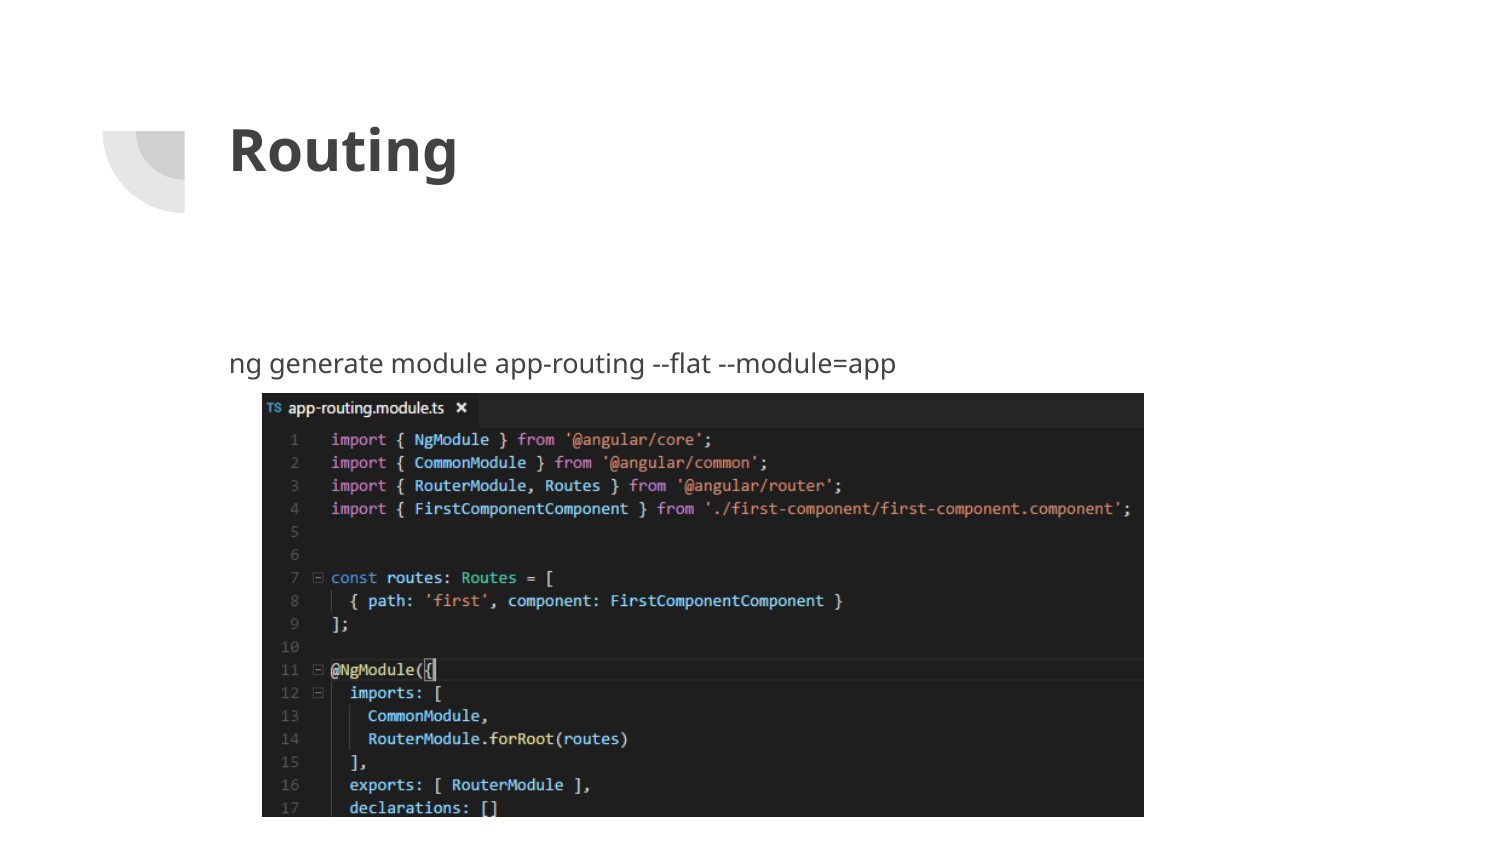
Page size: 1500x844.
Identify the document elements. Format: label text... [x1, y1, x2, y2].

list ng generate module app-routing --flat --module=app [213, 326, 1368, 394]
picture [262, 393, 1145, 817]
title Routing [213, 98, 1368, 263]
